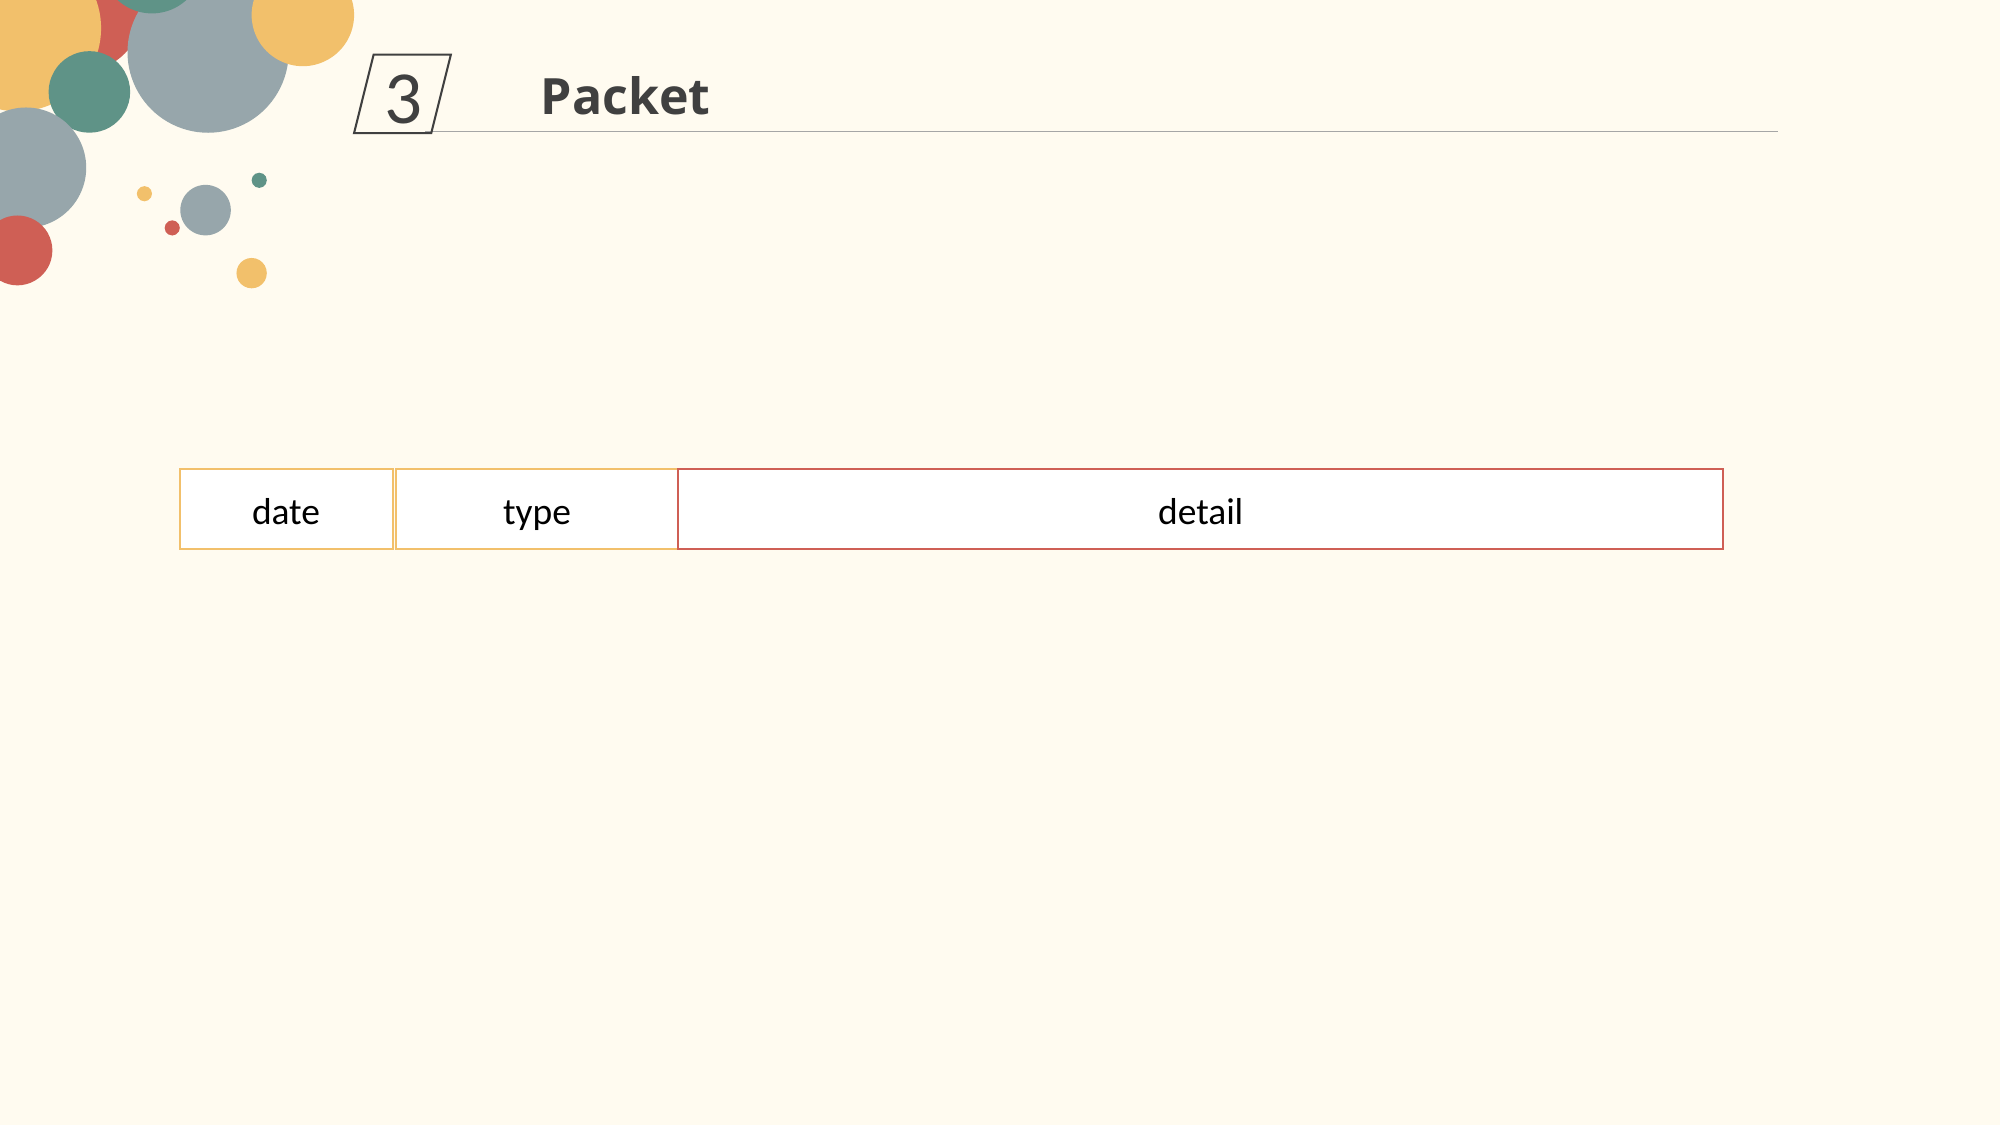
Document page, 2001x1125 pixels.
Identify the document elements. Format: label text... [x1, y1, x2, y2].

text_box type [395, 468, 677, 550]
text_box Packet [525, 57, 1296, 131]
text_box detail [677, 468, 1724, 550]
text_box date [179, 468, 394, 550]
text_box 3 [355, 53, 453, 135]
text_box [0, 0, 355, 289]
